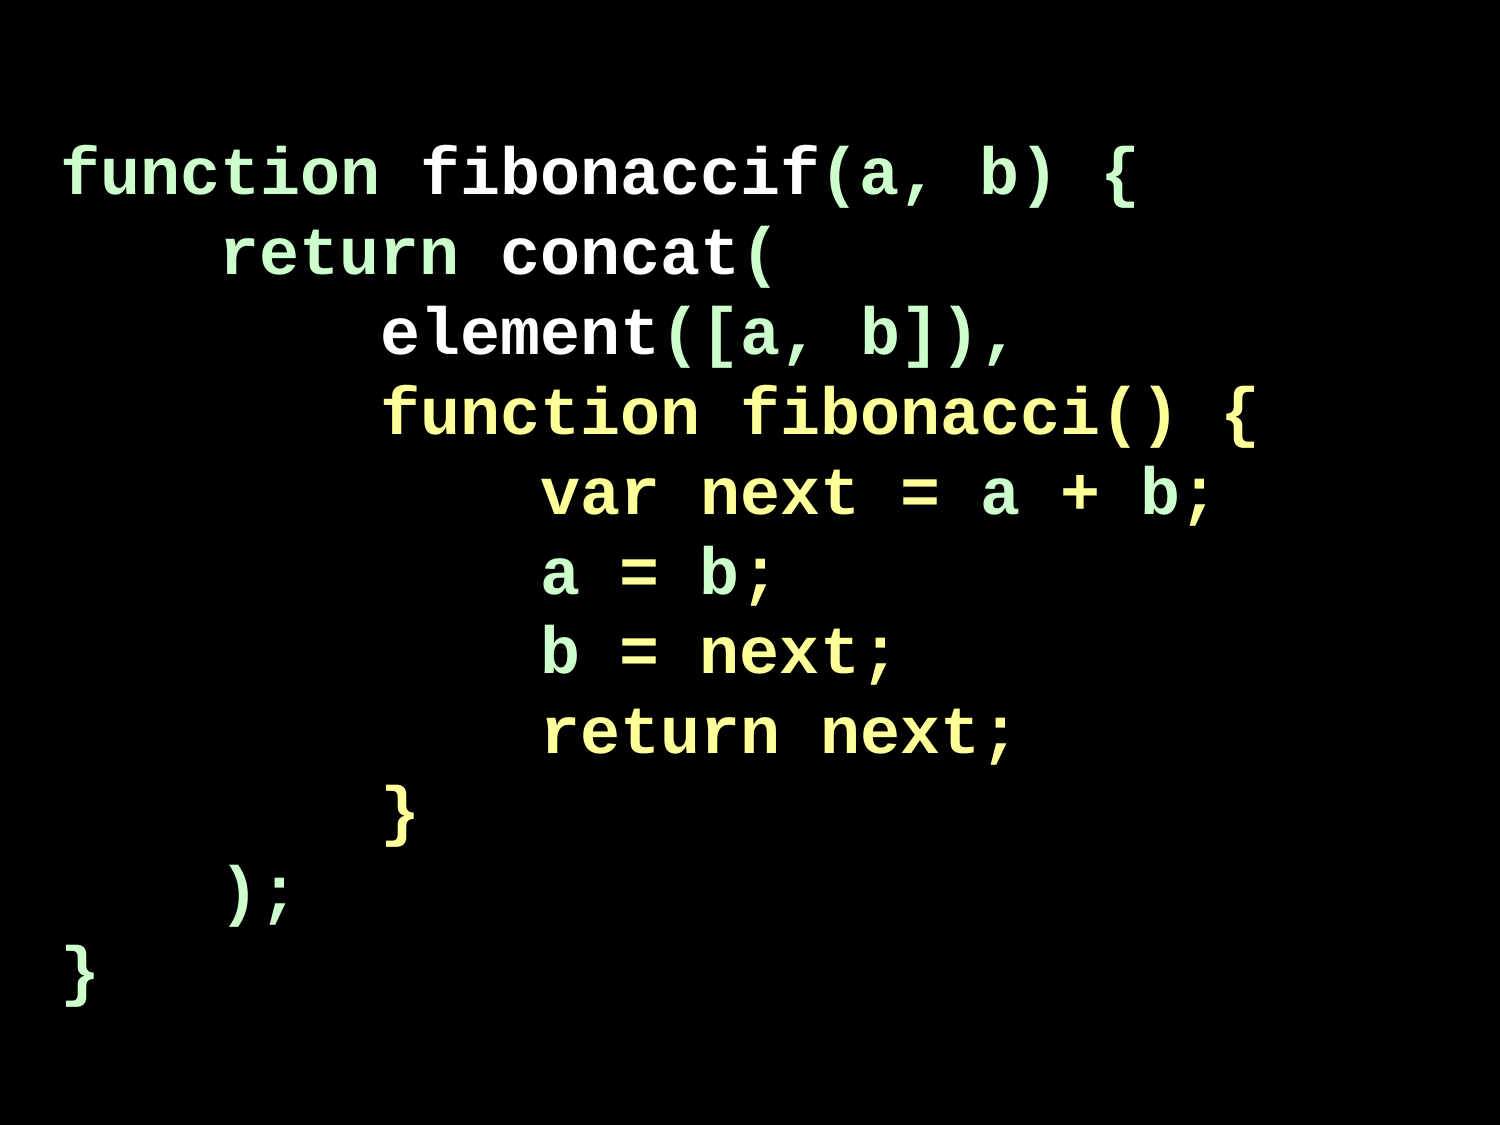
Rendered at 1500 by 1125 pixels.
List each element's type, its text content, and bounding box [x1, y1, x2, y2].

list function fibonaccif(a, b) { return concat( element([a, b]), function fibonacci() { var next = a + b; a = b; b = next; return next; } ); } [44, 34, 1500, 1101]
